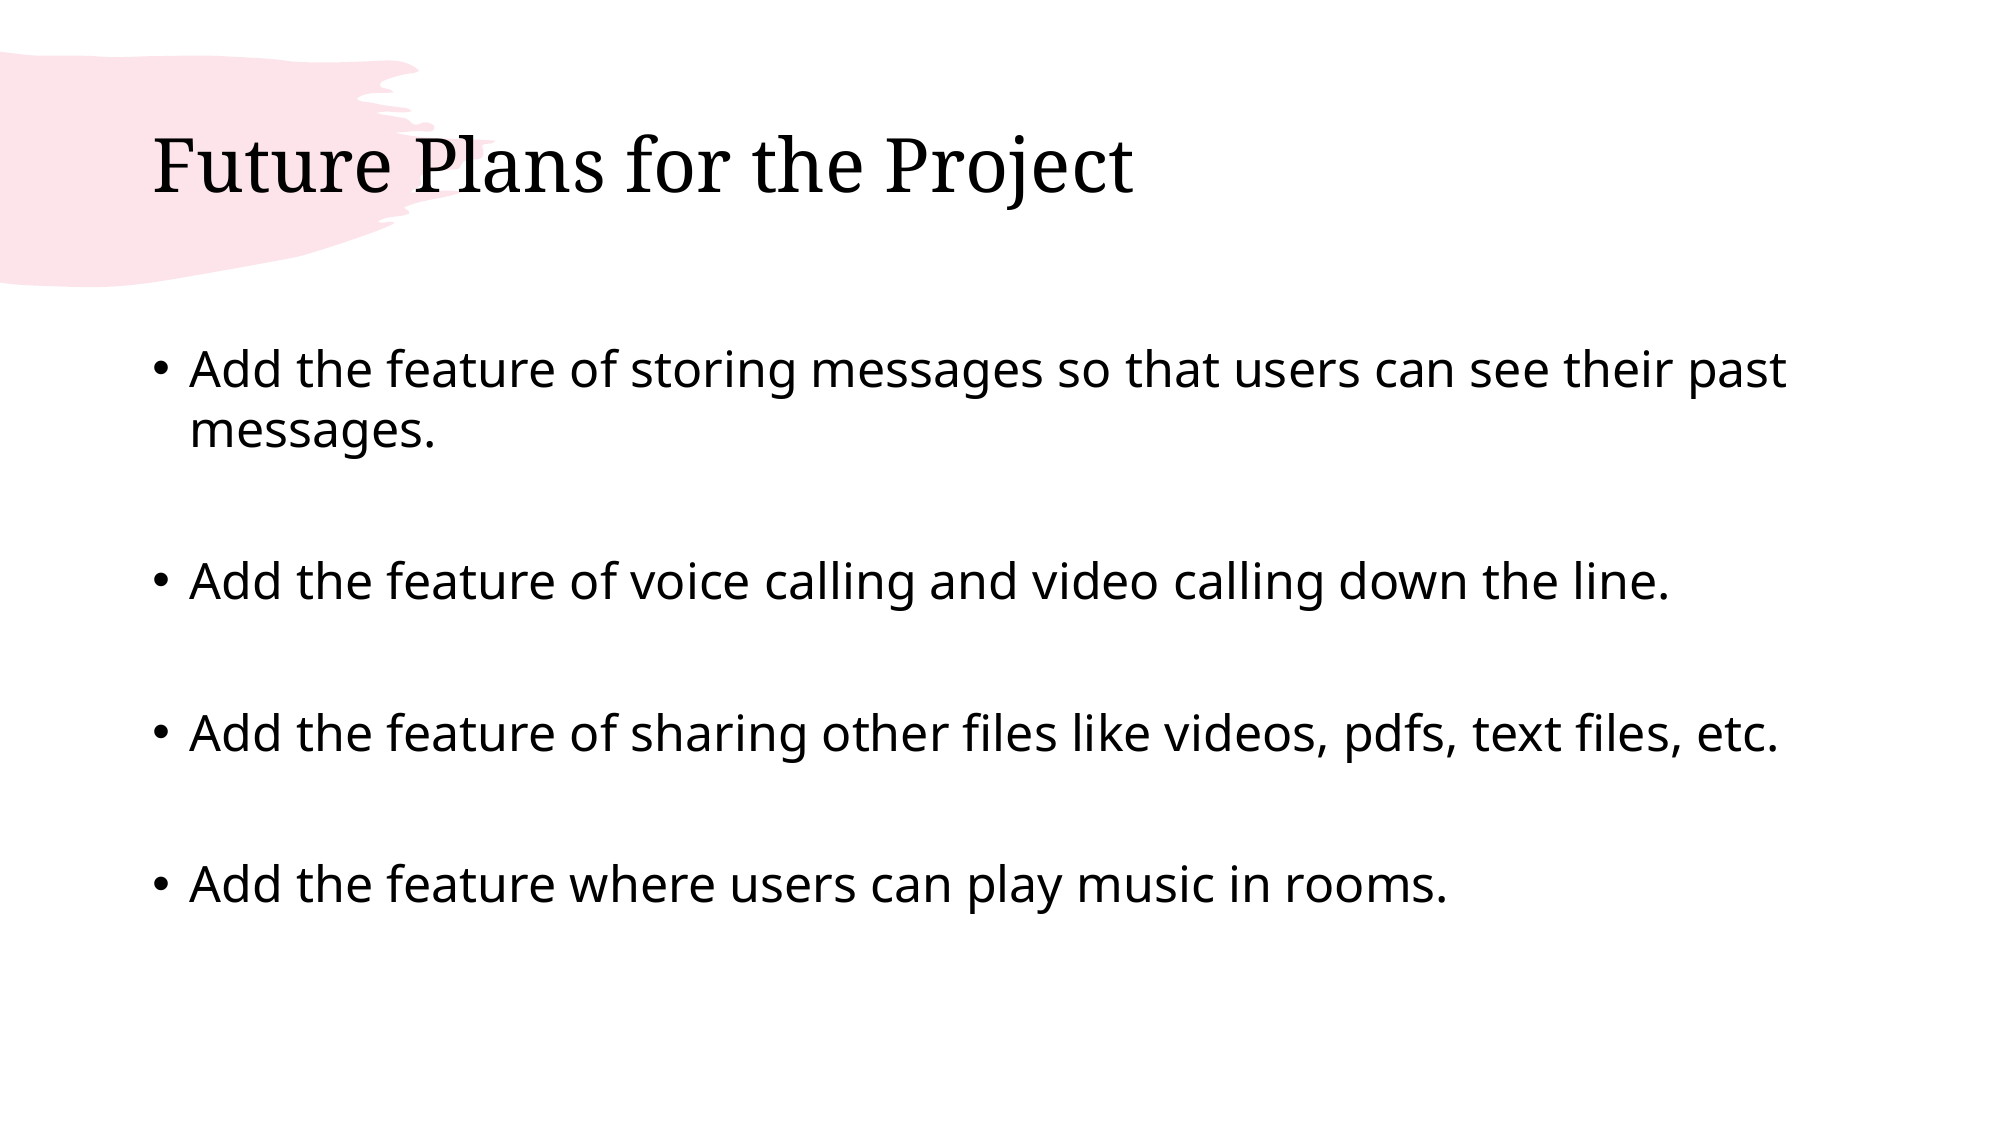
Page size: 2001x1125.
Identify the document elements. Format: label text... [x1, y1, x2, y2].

title Future Plans for the Project [137, 59, 1863, 278]
list Add the feature of storing messages so that users can see their past messages. Add the feature of voice calling and video calling down the line. Add the feature of sharing other files like videos, pdfs, text files, etc. Add the feature where users can play music in rooms. [137, 329, 1863, 1013]
